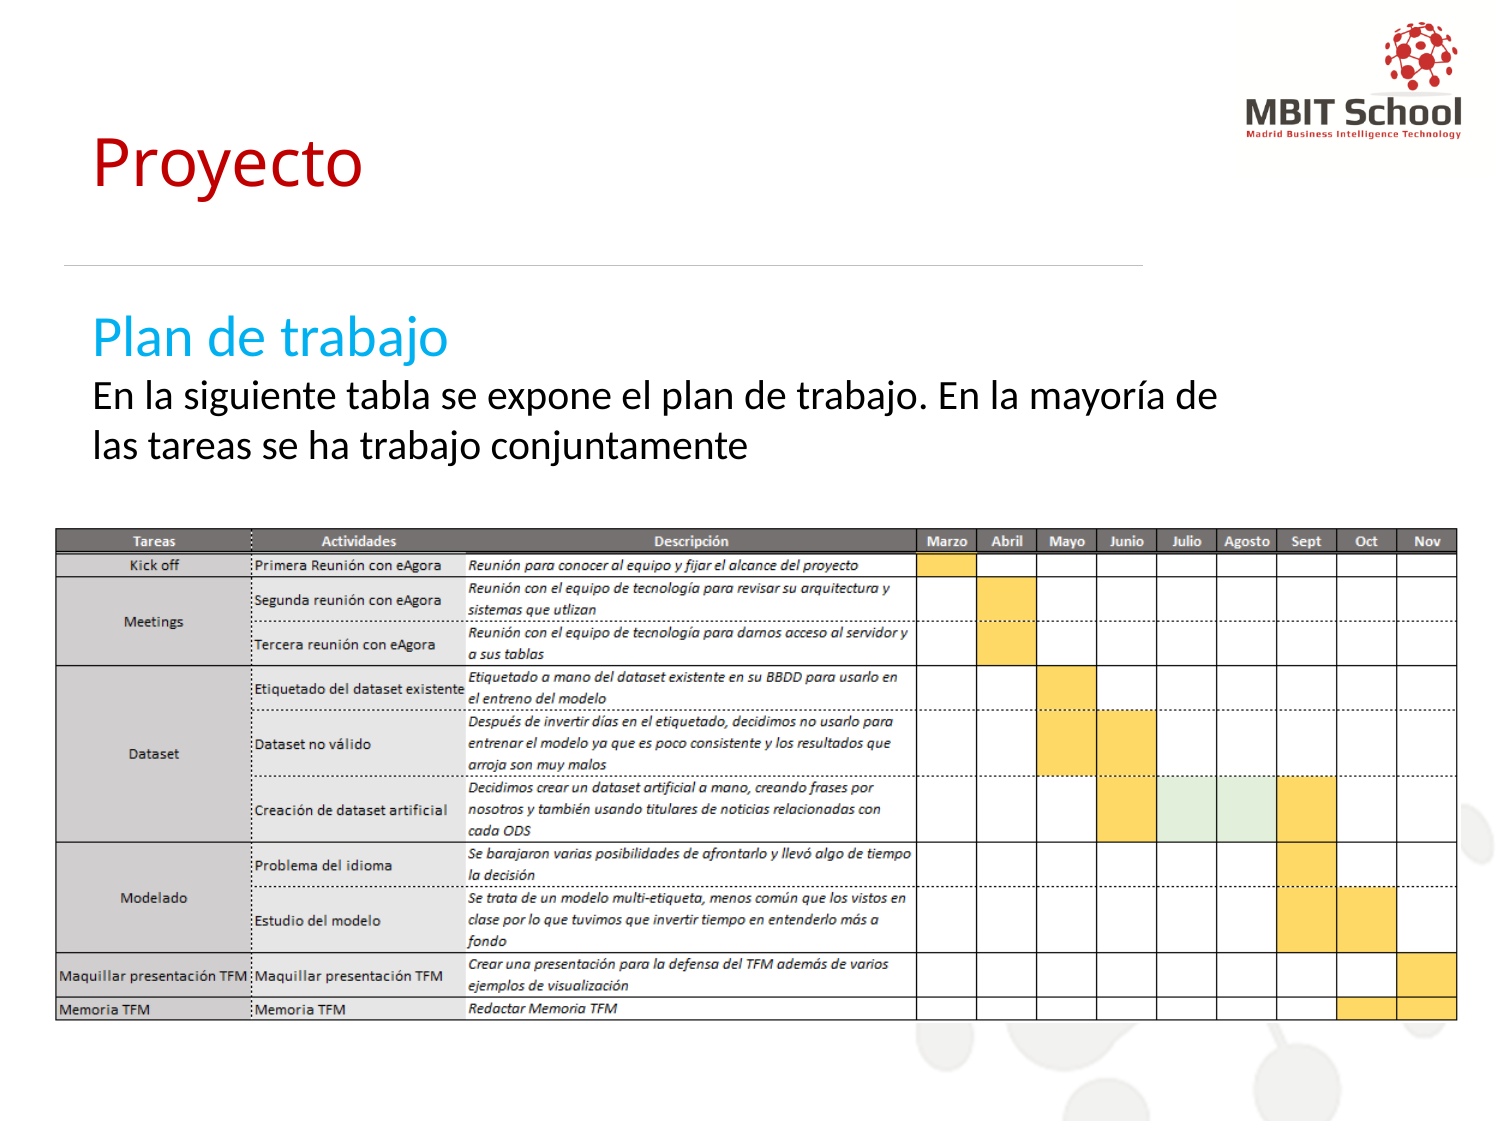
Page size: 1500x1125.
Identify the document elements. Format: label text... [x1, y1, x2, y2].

text_box Plan de trabajo En la siguiente tabla se expone el plan de trabajo. En la mayoría de las tareas se ha trabajo conjuntamente [77, 290, 1248, 476]
picture [52, 526, 1500, 1121]
picture [1234, 0, 1496, 178]
title Proyecto [76, 66, 1201, 254]
